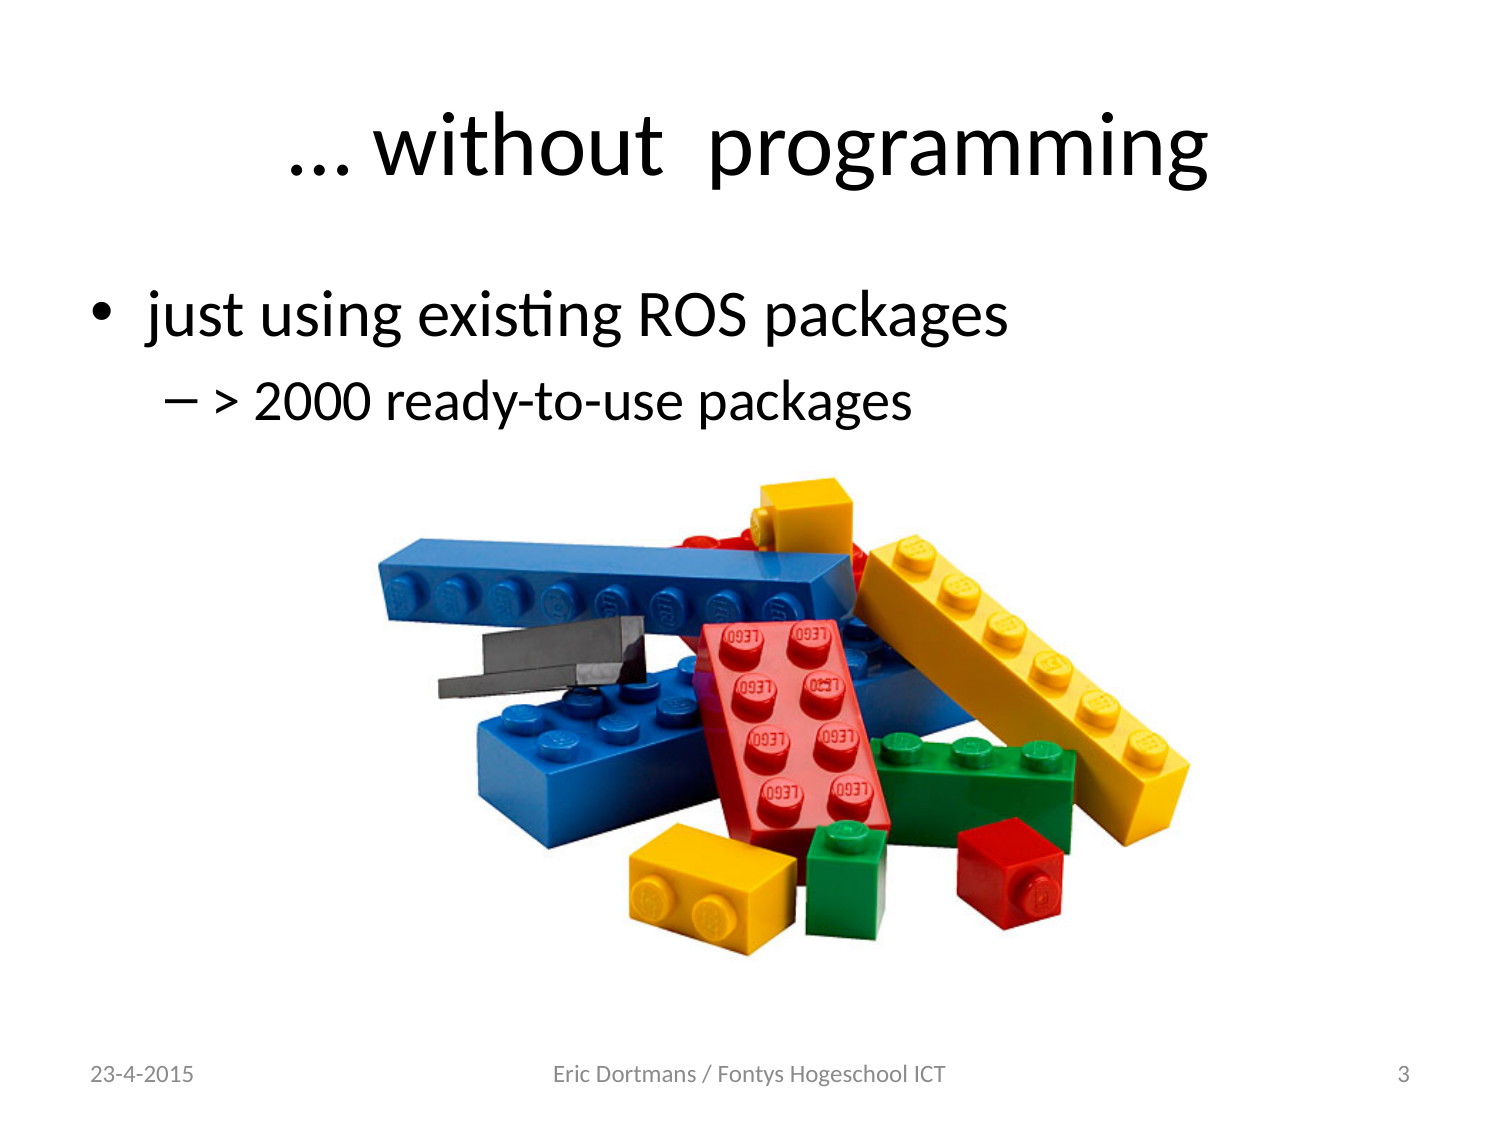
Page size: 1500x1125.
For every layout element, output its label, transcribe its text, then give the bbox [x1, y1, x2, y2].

title … without programming [75, 45, 1425, 233]
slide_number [75, 1042, 425, 1103]
list just using existing ROS packages > 2000 ready-to-use packages [75, 262, 1425, 1005]
picture [359, 459, 1216, 988]
footer Eric Dortmans / Fontys Hogeschool ICT [512, 1042, 988, 1103]
slide_number 3 [1074, 1042, 1425, 1103]
